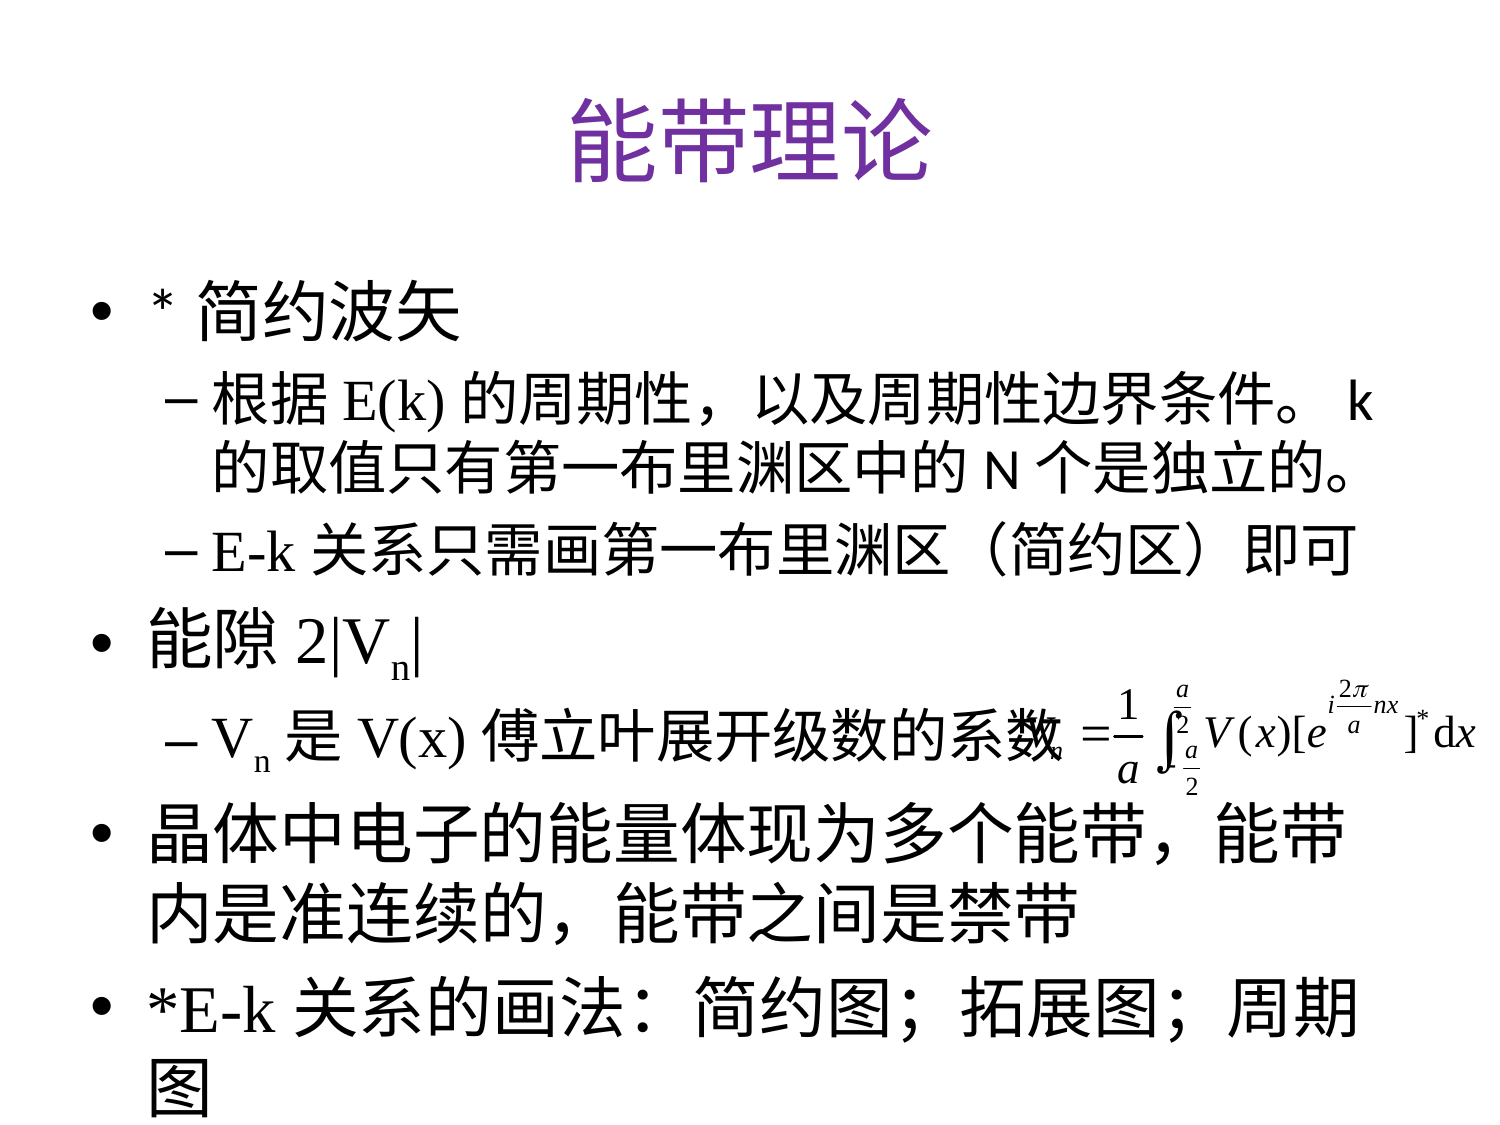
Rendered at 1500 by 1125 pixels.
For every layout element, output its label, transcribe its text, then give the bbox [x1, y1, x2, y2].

list *简约波矢 根据E(k)的周期性，以及周期性边界条件。k的取值只有第一布里渊区中的N个是独立的。 E-k关系只需画第一布里渊区（简约区）即可 能隙2|Vn| Vn是V(x)傅立叶展开级数的系数 晶体中电子的能量体现为多个能带，能带内是准连续的，能带之间是禁带 *E-k关系的画法：简约图；拓展图；周期图 [75, 262, 1425, 1059]
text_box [1021, 668, 1483, 805]
title 能带理论 [75, 45, 1425, 233]
